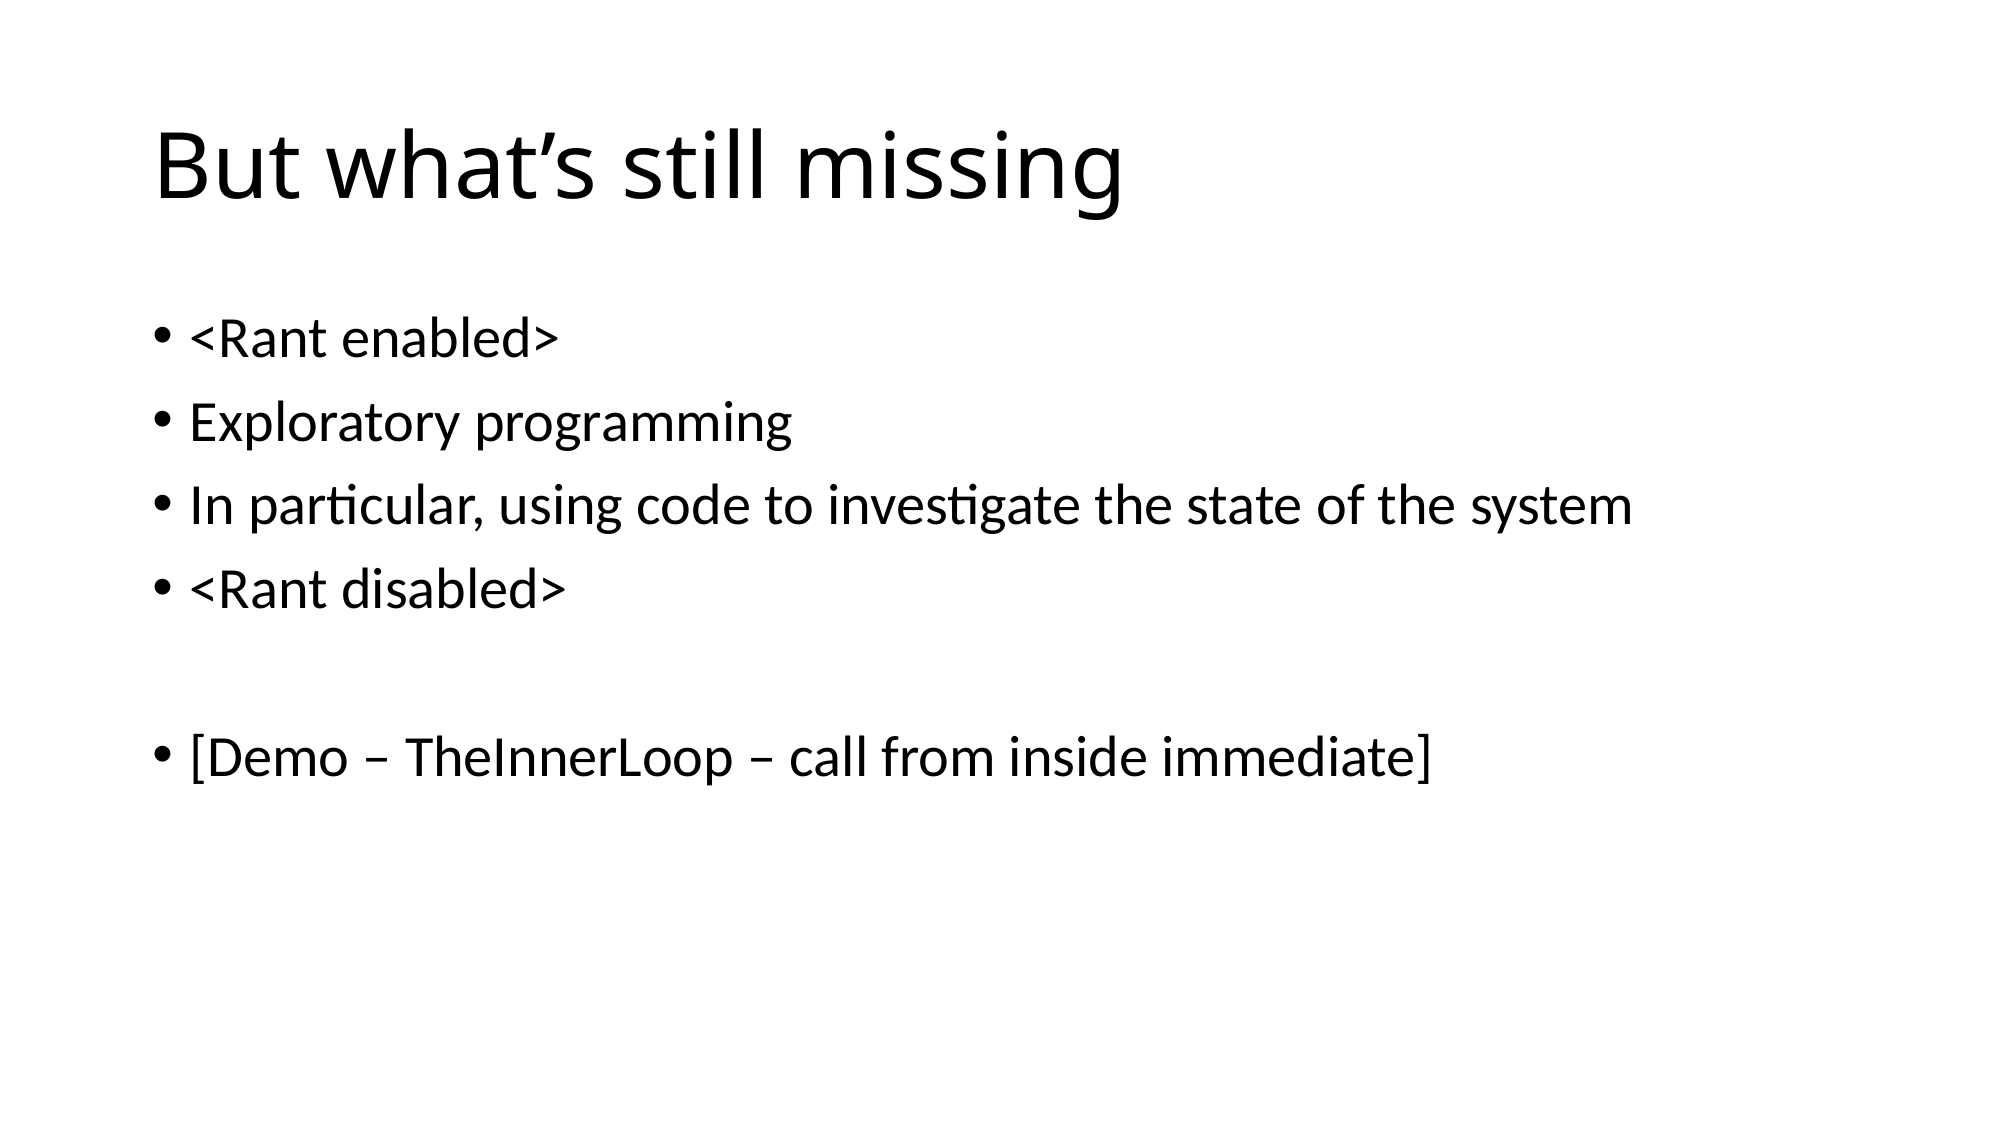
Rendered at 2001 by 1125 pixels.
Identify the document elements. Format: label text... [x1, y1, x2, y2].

list <Rant enabled> Exploratory programming In particular, using code to investigate the state of the system <Rant disabled> [Demo – TheInnerLoop – call from inside immediate] [137, 299, 1863, 1014]
title But what’s still missing [137, 59, 1863, 278]
